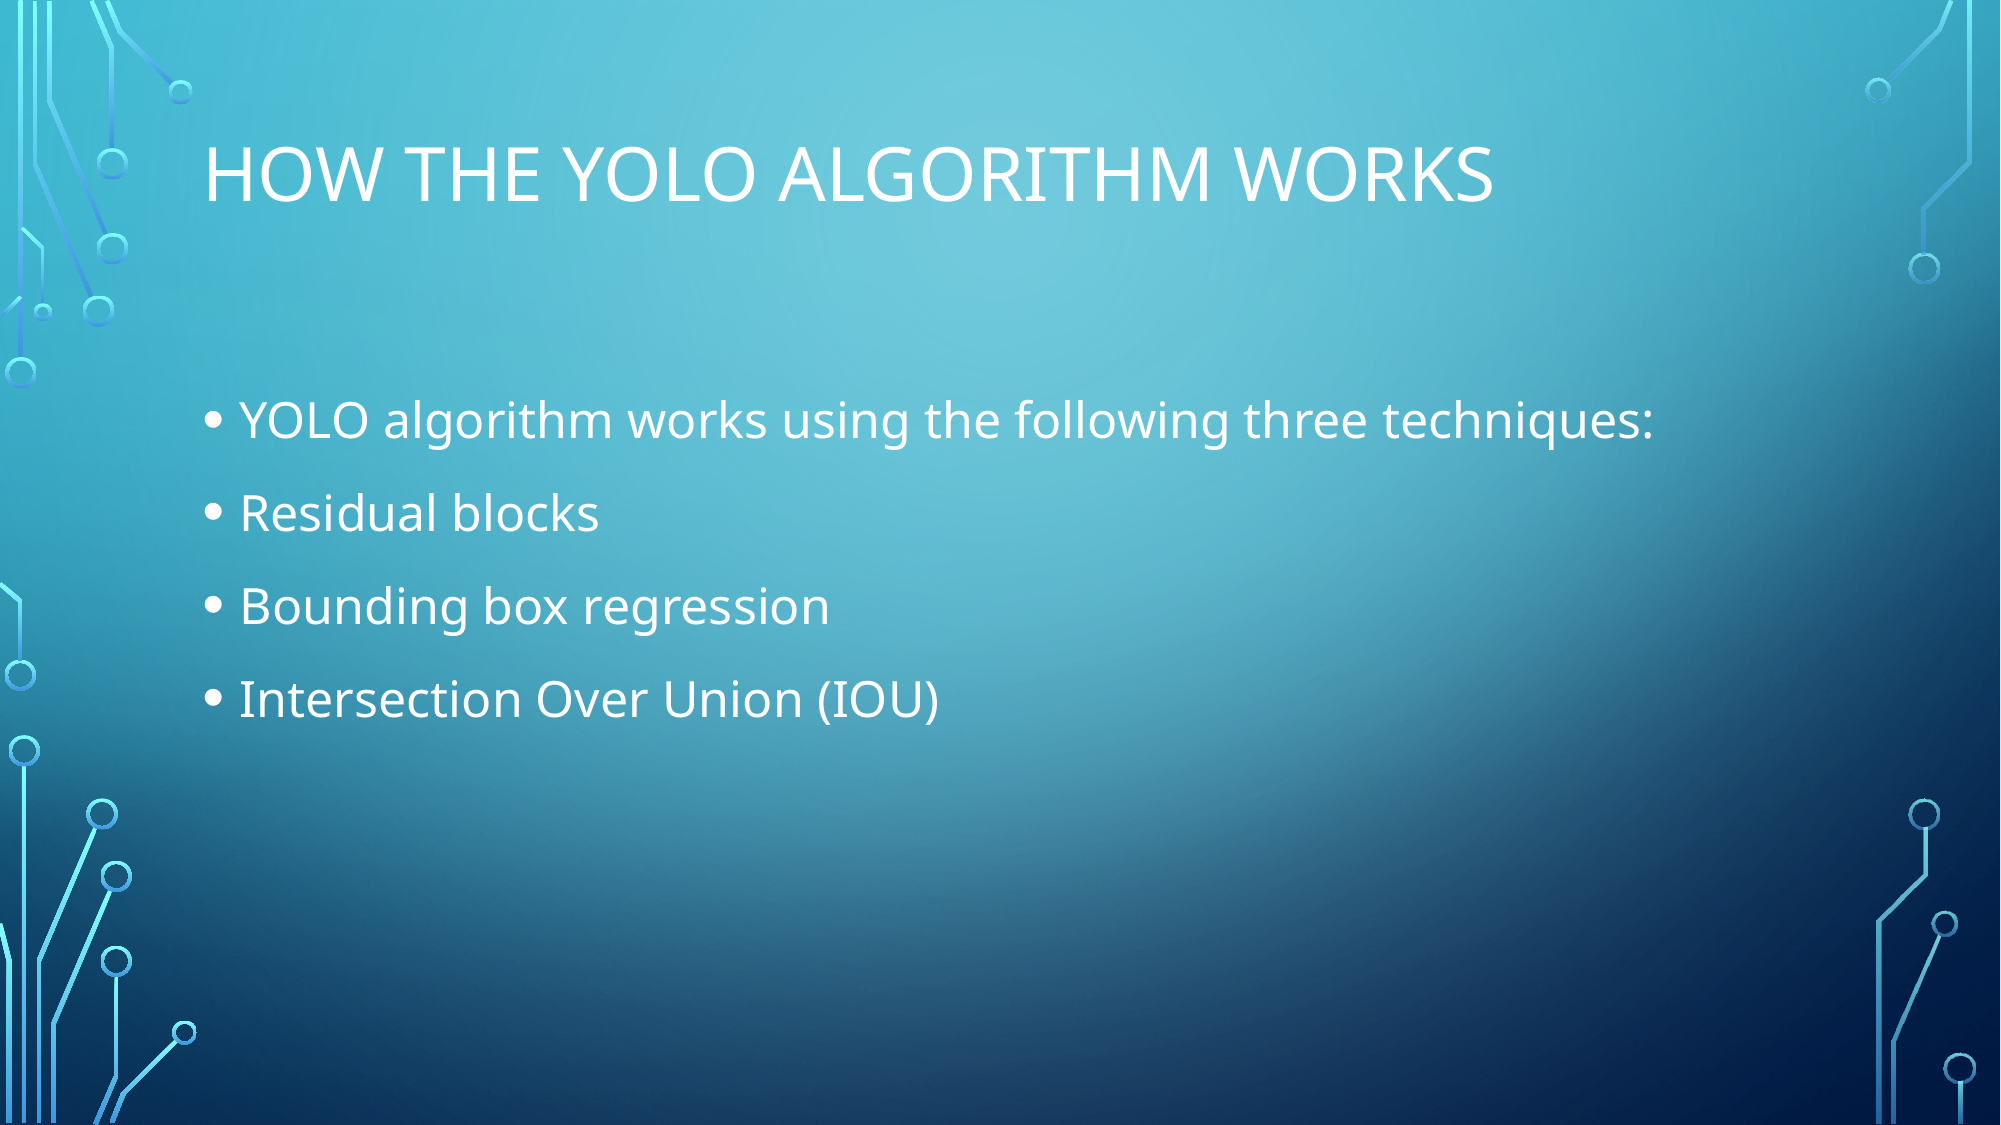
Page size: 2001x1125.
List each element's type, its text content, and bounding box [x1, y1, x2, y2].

title How the YOLO algorithm works [187, 101, 1813, 344]
list YOLO algorithm works using the following three techniques: Residual blocks Bounding box regression Intersection Over Union (IOU) [187, 369, 1813, 950]
